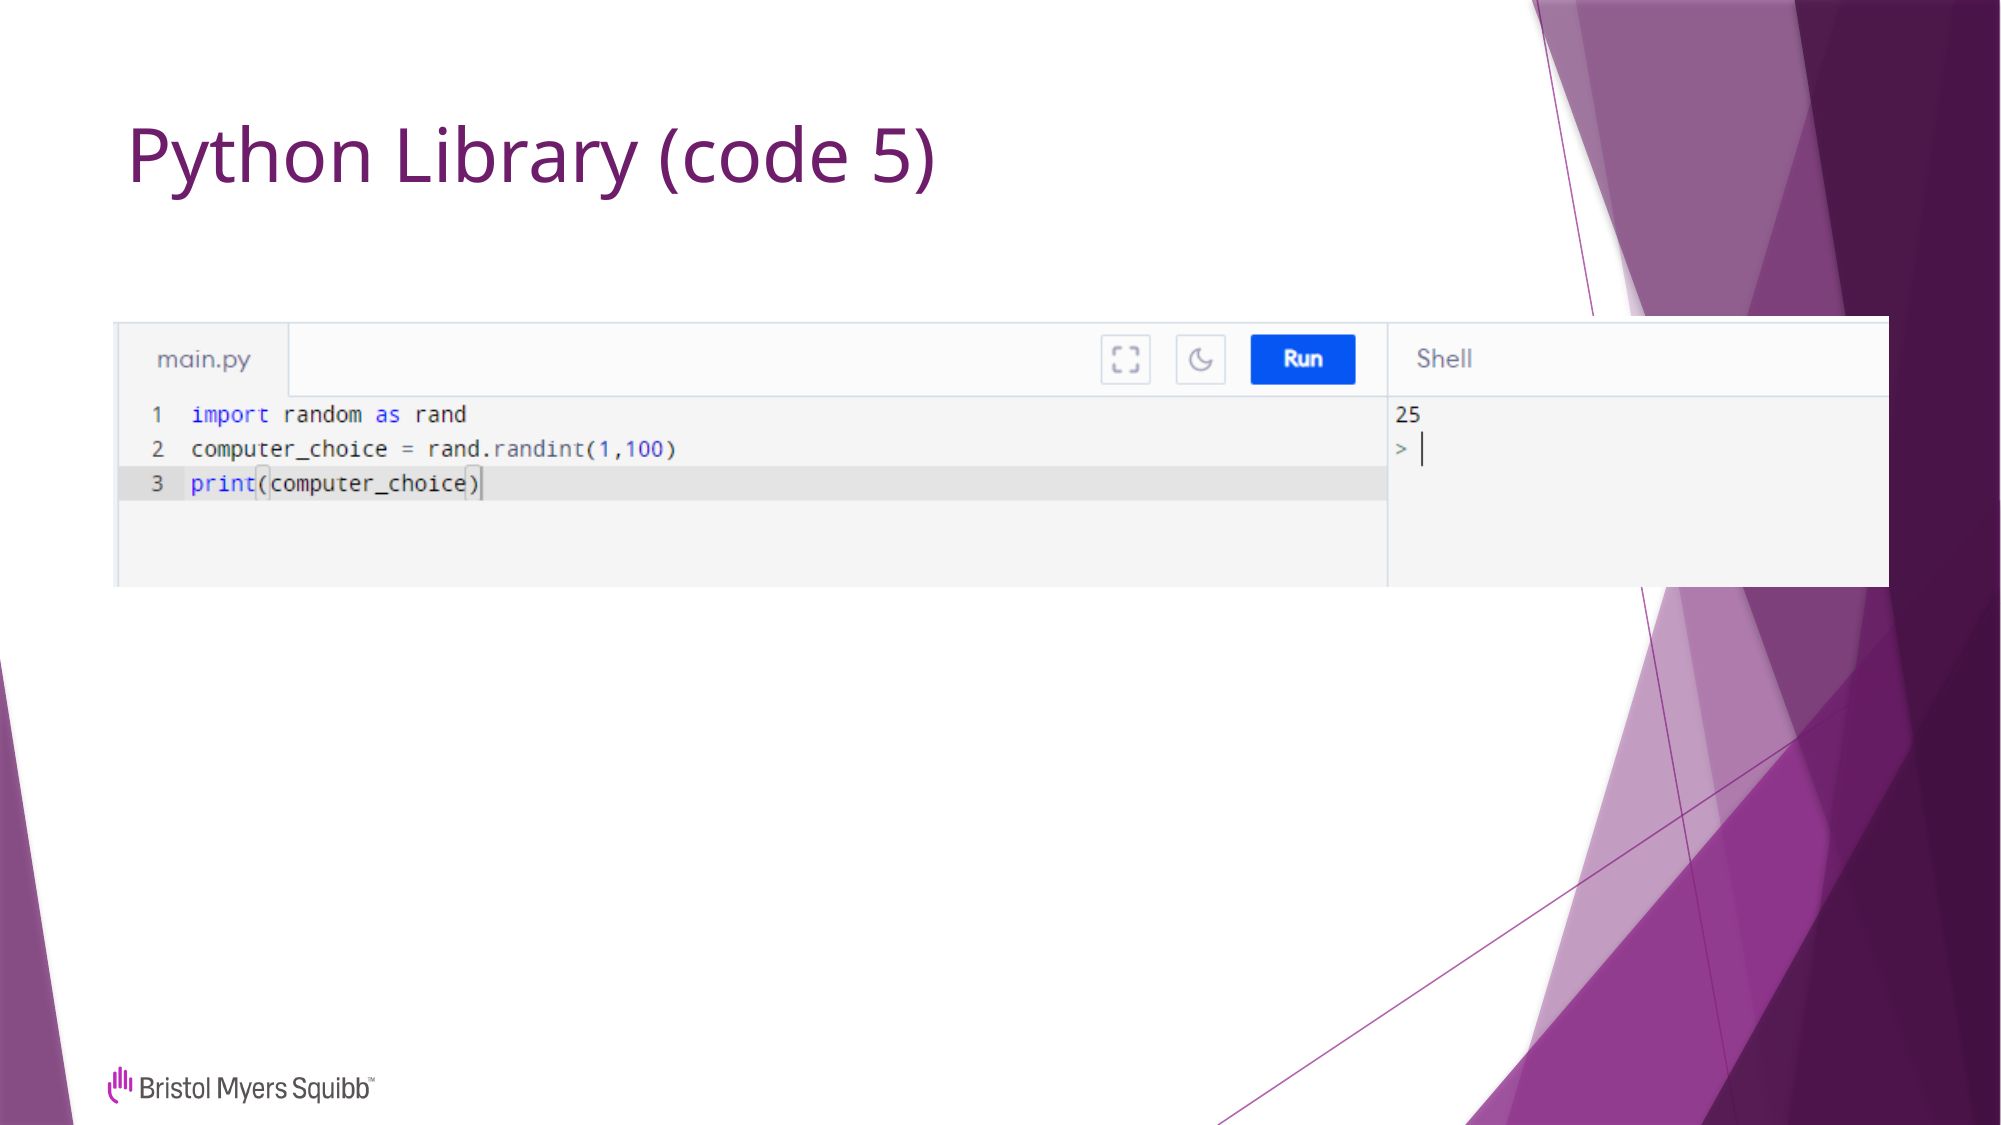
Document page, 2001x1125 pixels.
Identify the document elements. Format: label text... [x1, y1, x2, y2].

picture [113, 316, 1890, 588]
title Python Library (code 5) [111, 99, 1522, 317]
picture [89, 1050, 385, 1111]
